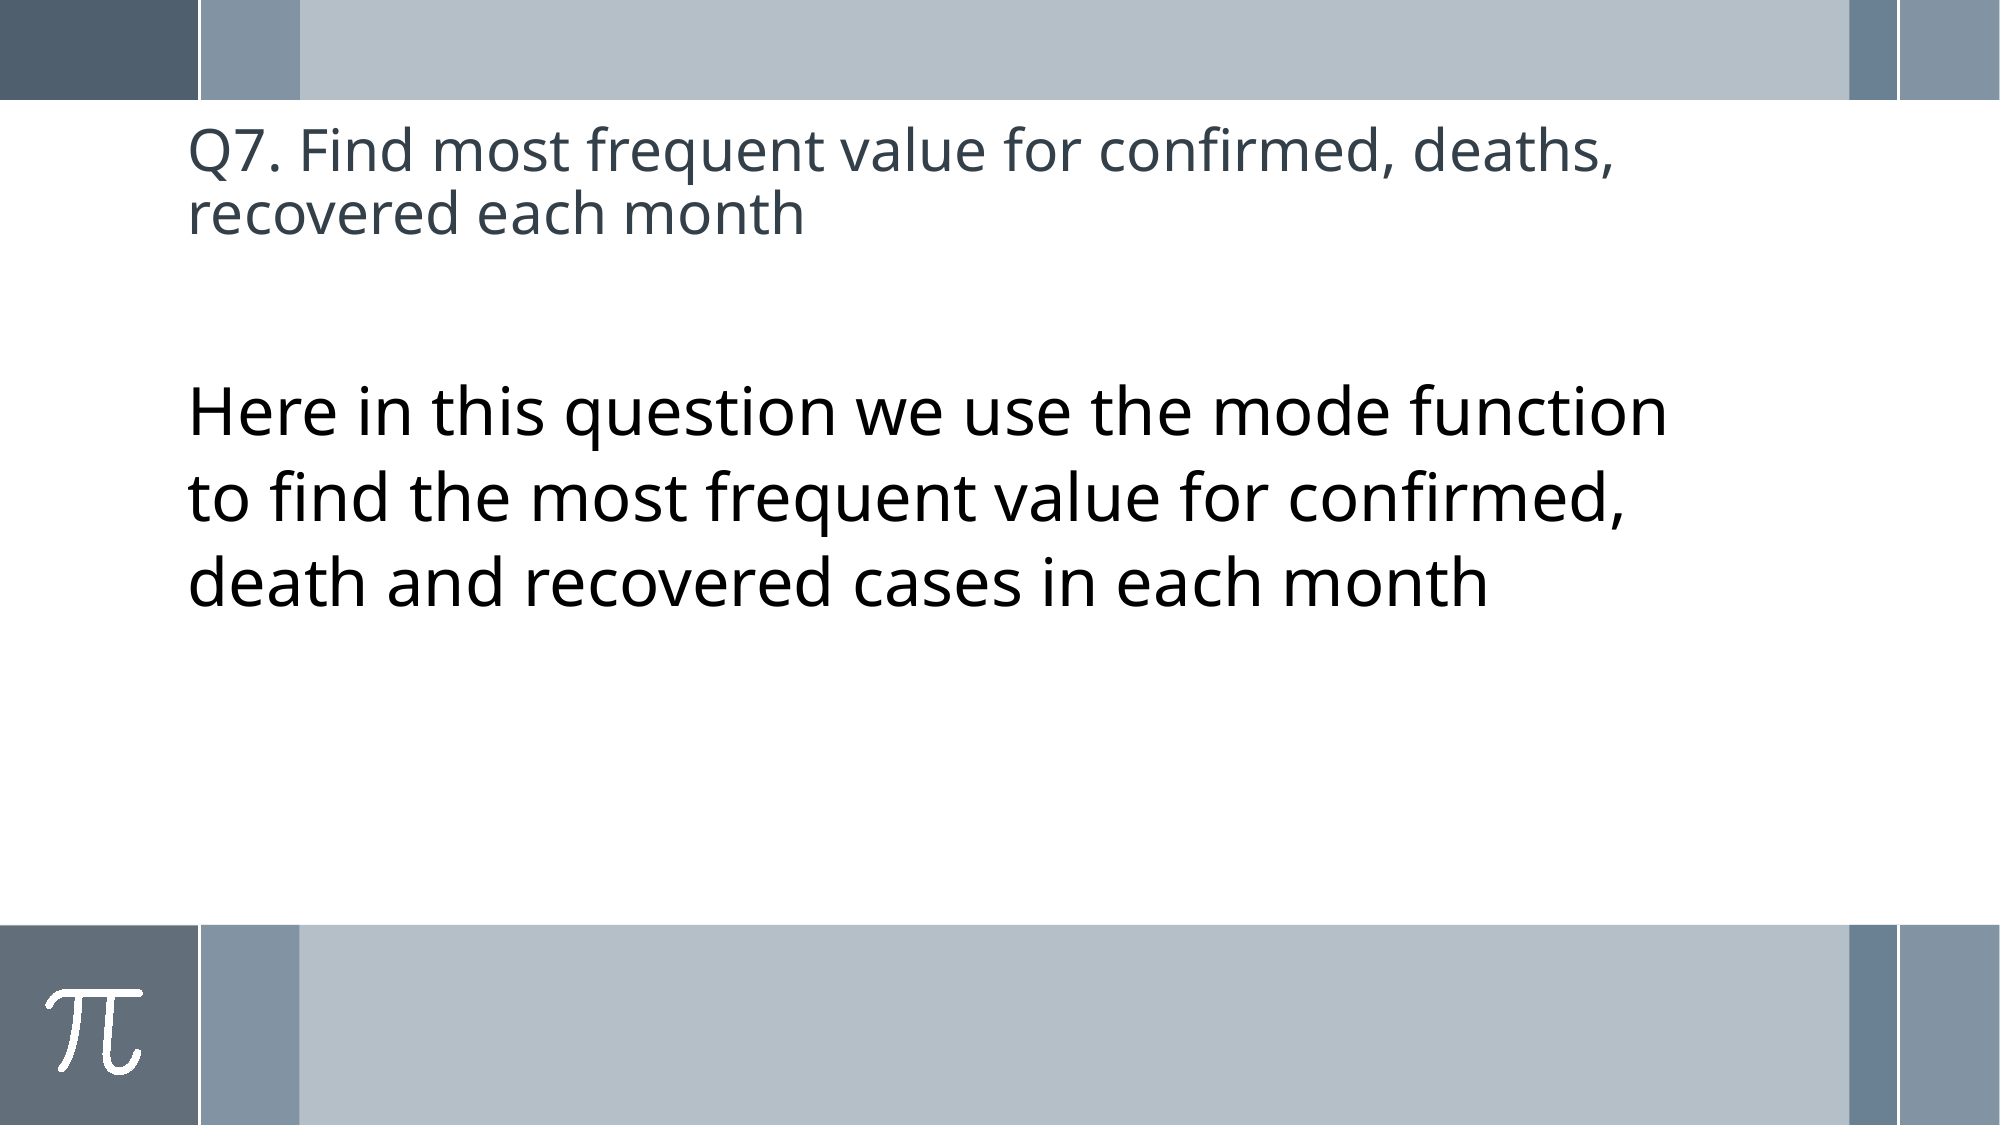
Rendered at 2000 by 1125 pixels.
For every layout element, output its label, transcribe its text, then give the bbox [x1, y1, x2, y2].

list Here in this question we use the mode function to find the most frequent value for confirmed, death and recovered cases in each month [172, 290, 1744, 1035]
title Q7. Find most frequent value for confirmed, deaths, recovered each month [172, 113, 1827, 256]
